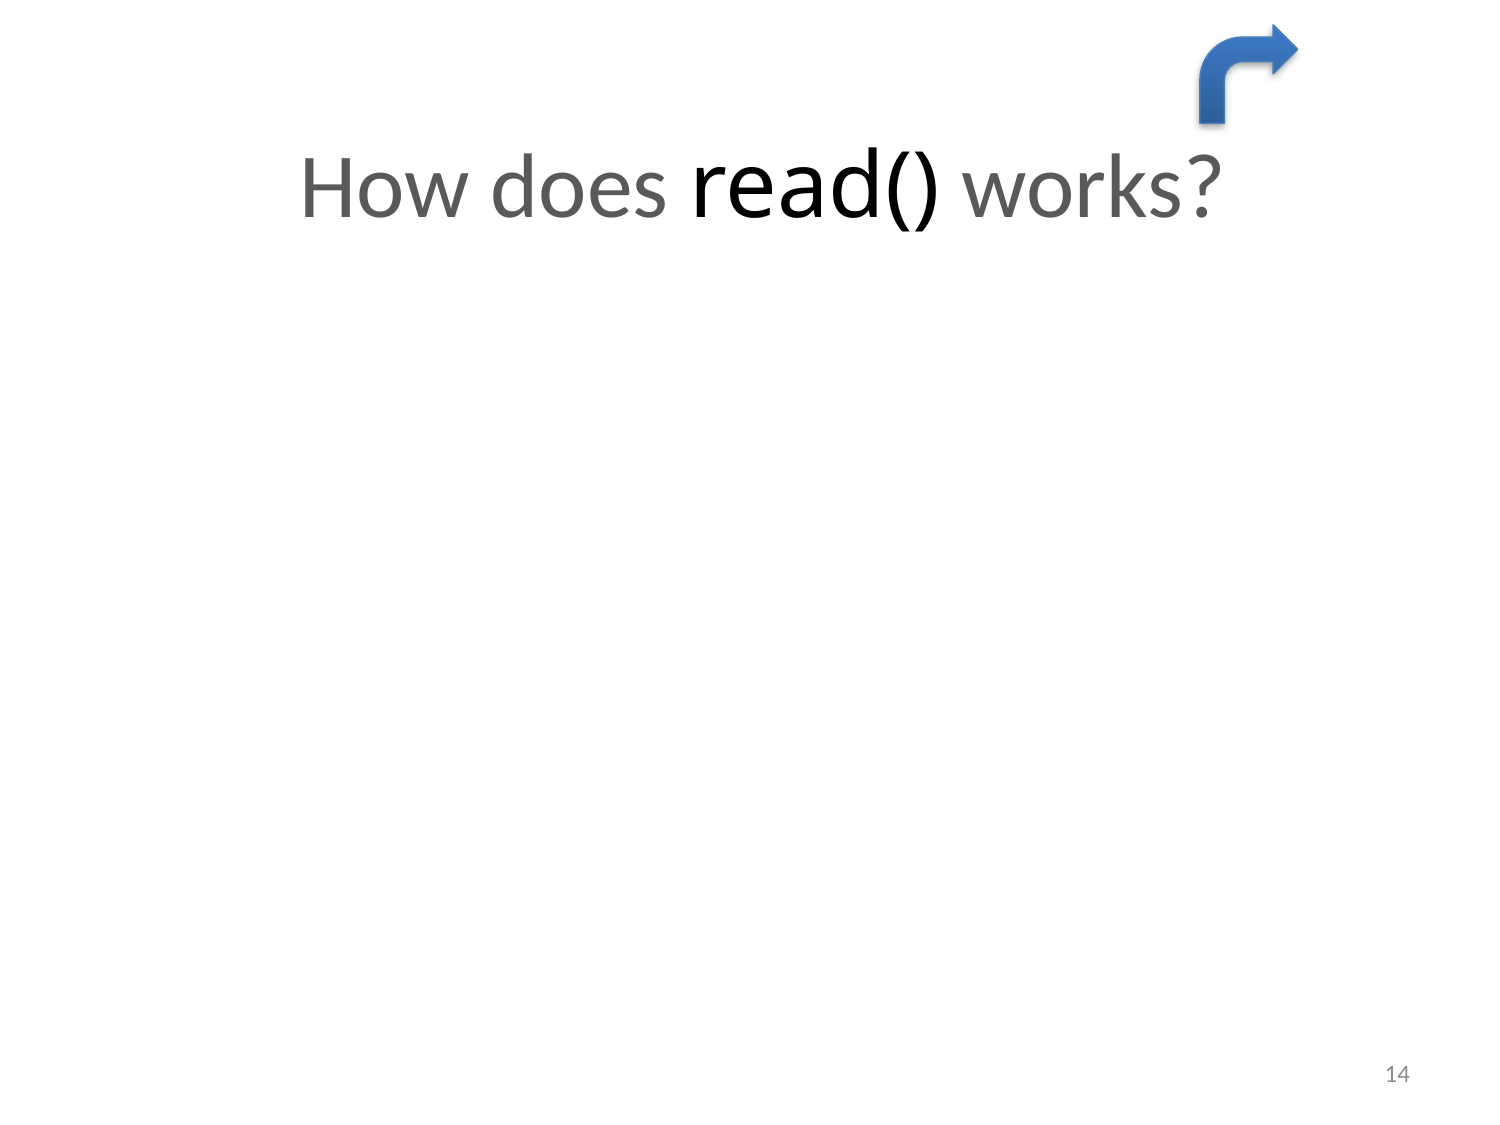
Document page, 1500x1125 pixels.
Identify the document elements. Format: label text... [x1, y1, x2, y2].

slide_number 14 [1074, 1042, 1425, 1103]
title How does read() works? [87, 87, 1438, 275]
text_box [1199, 24, 1299, 125]
